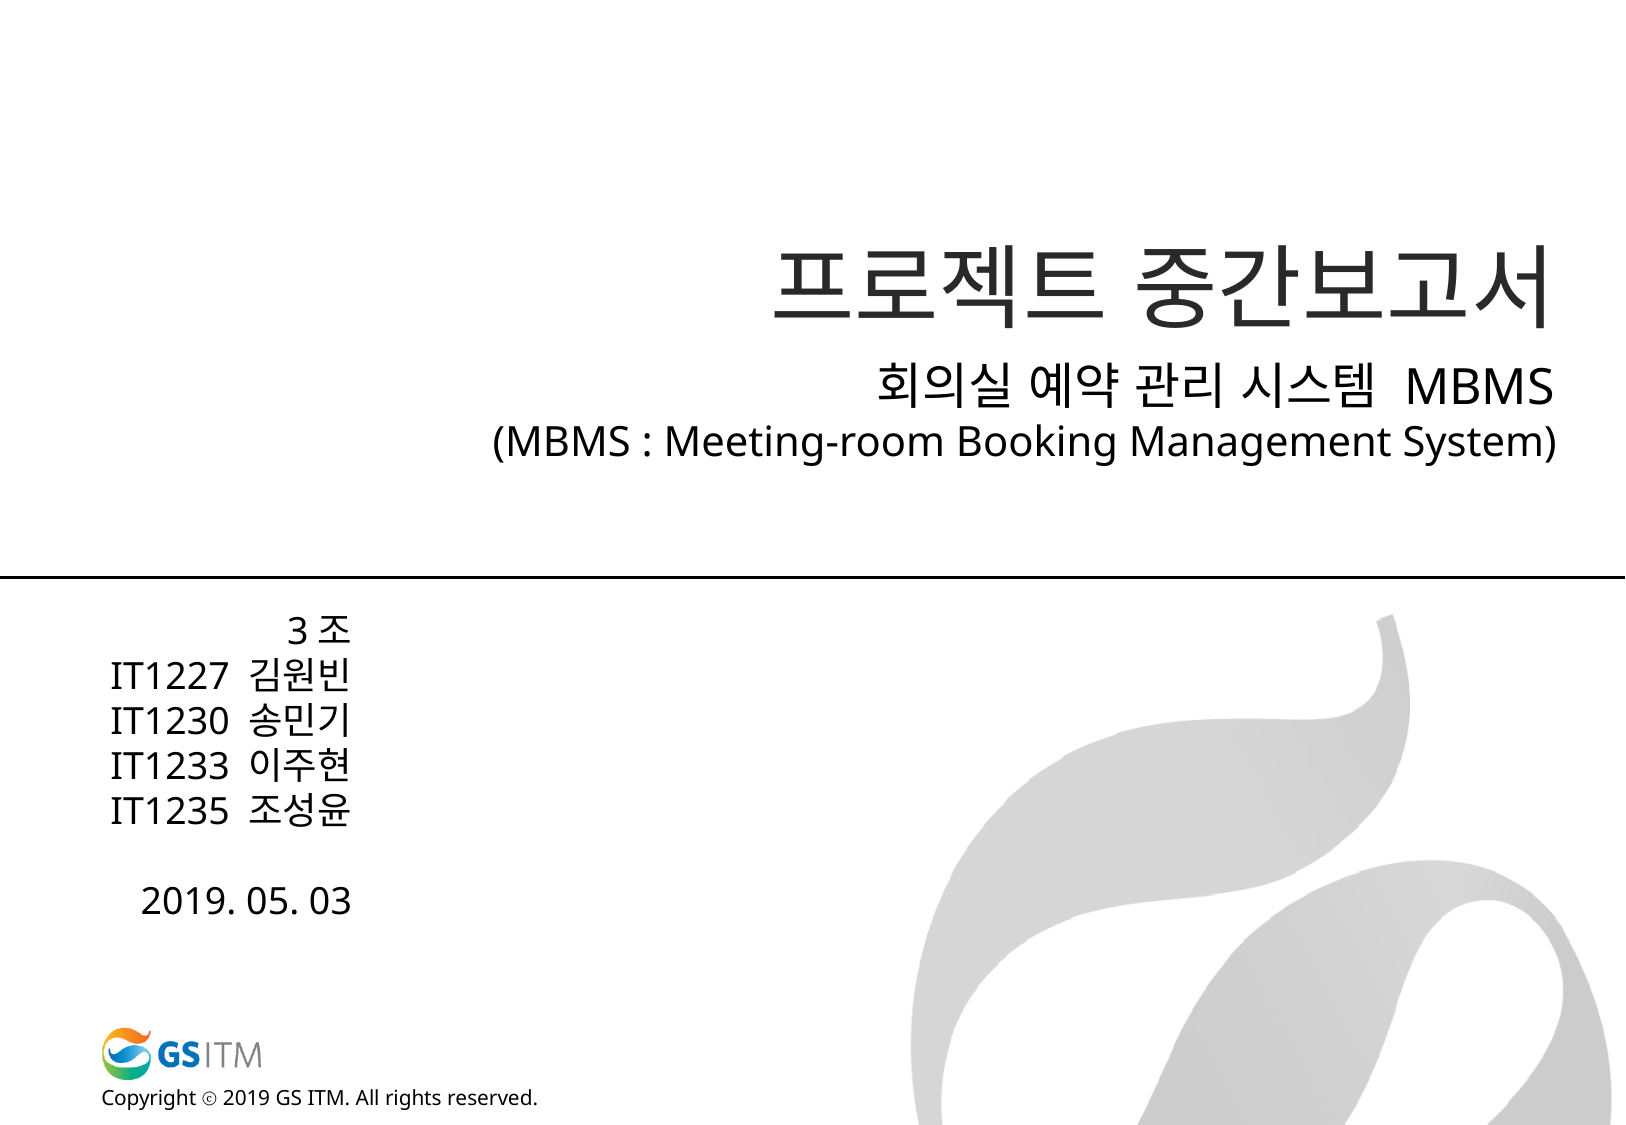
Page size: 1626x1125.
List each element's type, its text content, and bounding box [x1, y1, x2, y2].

picture [98, 1026, 265, 1081]
text_box 프로젝트 중간보고서 [755, 243, 1571, 347]
text_box 회의실 예약 관리 시스템 MBMS (MBMS : Meeting-room Booking Management System) [477, 347, 1583, 523]
text_box 3조 IT1227 김원빈 IT1230 송민기 IT1233 이주현 IT1235 조성윤 2019. 05. 03 [95, 599, 367, 930]
